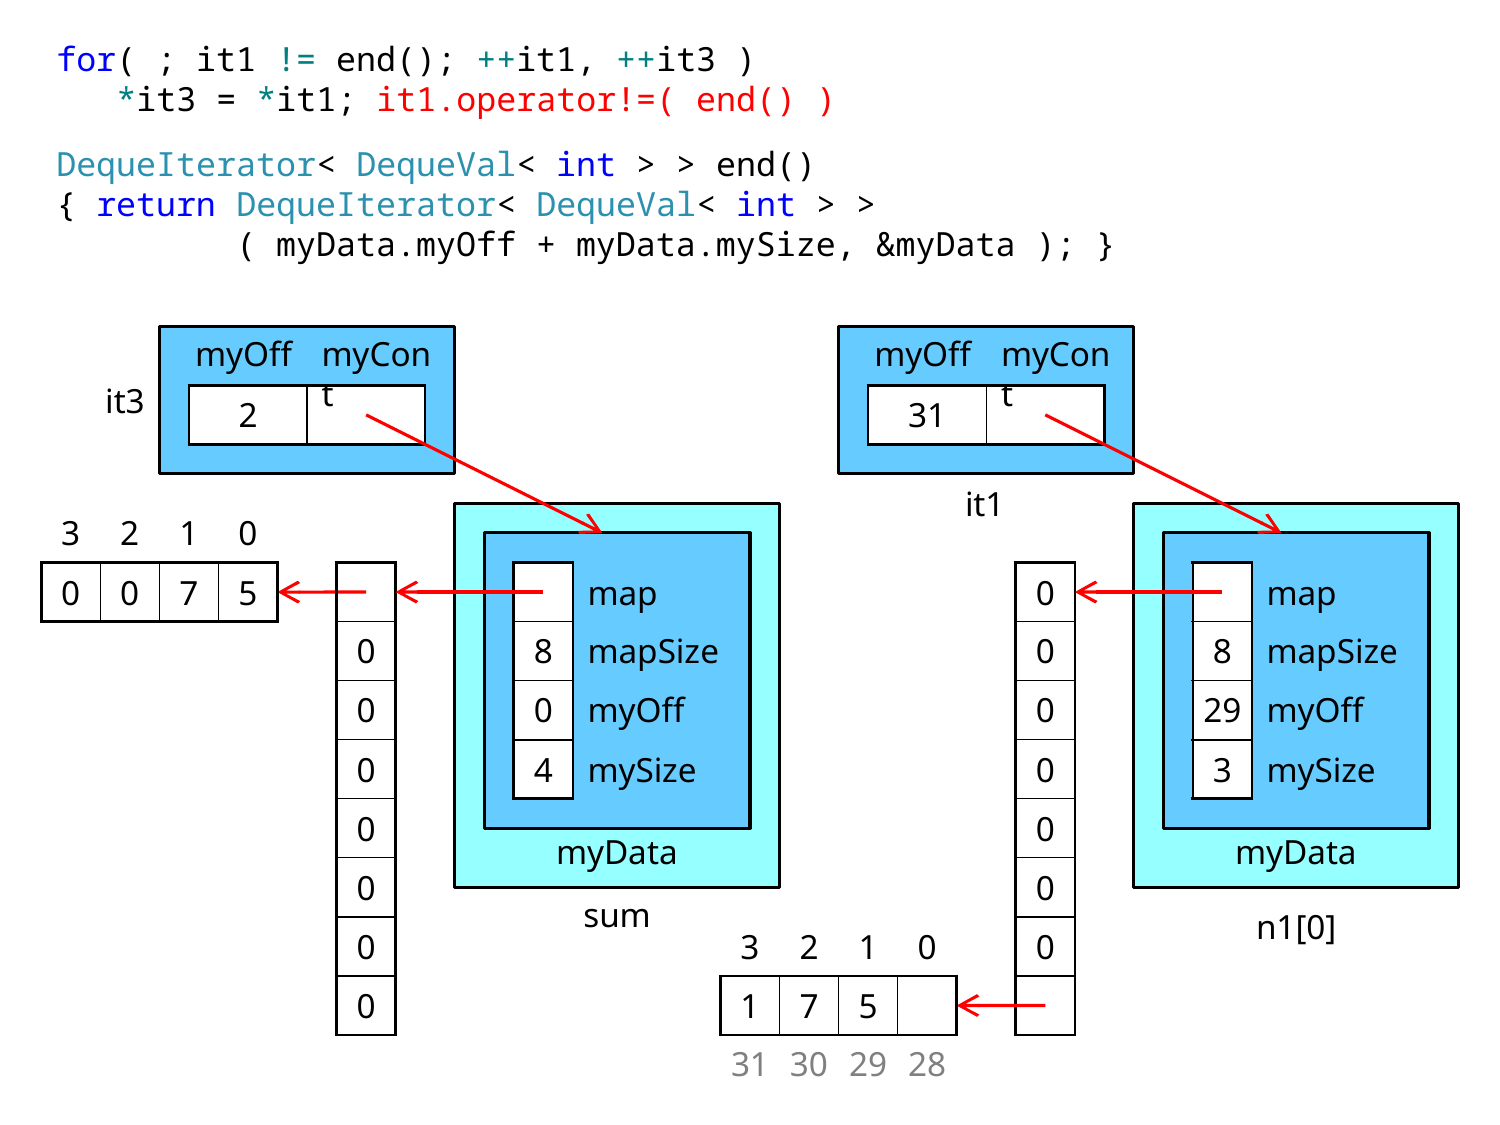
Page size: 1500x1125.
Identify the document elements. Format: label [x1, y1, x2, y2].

table_cell [1194, 681, 1251, 739]
table_cell [1017, 740, 1074, 798]
table_cell [515, 622, 572, 680]
table_cell [101, 564, 159, 620]
table_header [1194, 564, 1251, 621]
table_cell [338, 622, 394, 680]
table_cell [839, 977, 897, 1034]
table_cell [338, 799, 394, 857]
text_box [838, 326, 1459, 947]
text_box [279, 580, 335, 604]
table_cell [338, 858, 394, 916]
table_header [308, 387, 424, 443]
table_cell [1017, 622, 1074, 680]
table_cell [1194, 741, 1251, 797]
table_header [574, 563, 750, 622]
table_cell [1017, 977, 1074, 1034]
table_header [190, 387, 306, 443]
table_header [515, 564, 572, 621]
table_cell [515, 741, 572, 797]
table_cell [338, 681, 394, 739]
table_cell [43, 564, 100, 620]
table_cell [1194, 622, 1251, 680]
table_cell [720, 1036, 957, 1094]
table_cell [1017, 858, 1074, 916]
table_header [720, 917, 957, 975]
table_header [1253, 563, 1429, 622]
table_cell [160, 564, 218, 620]
table_cell [722, 977, 779, 1034]
table_cell [338, 977, 394, 1034]
table_cell [574, 622, 750, 799]
table_cell [515, 681, 572, 739]
table_cell [1017, 799, 1074, 857]
table_cell [1017, 681, 1074, 739]
table_header [987, 387, 1103, 443]
text_box [70, 326, 780, 947]
table_header [869, 387, 986, 443]
table_header [338, 564, 394, 621]
table_cell [219, 564, 276, 620]
text_box [958, 994, 1046, 1017]
table_cell [1253, 622, 1429, 799]
table_cell [898, 977, 955, 1034]
table_header [41, 503, 277, 561]
list [41, 31, 1134, 268]
table_cell [338, 918, 394, 975]
table_cell [1017, 918, 1074, 975]
table_cell [338, 740, 394, 798]
table_cell [780, 977, 838, 1034]
table_header [1017, 564, 1074, 621]
